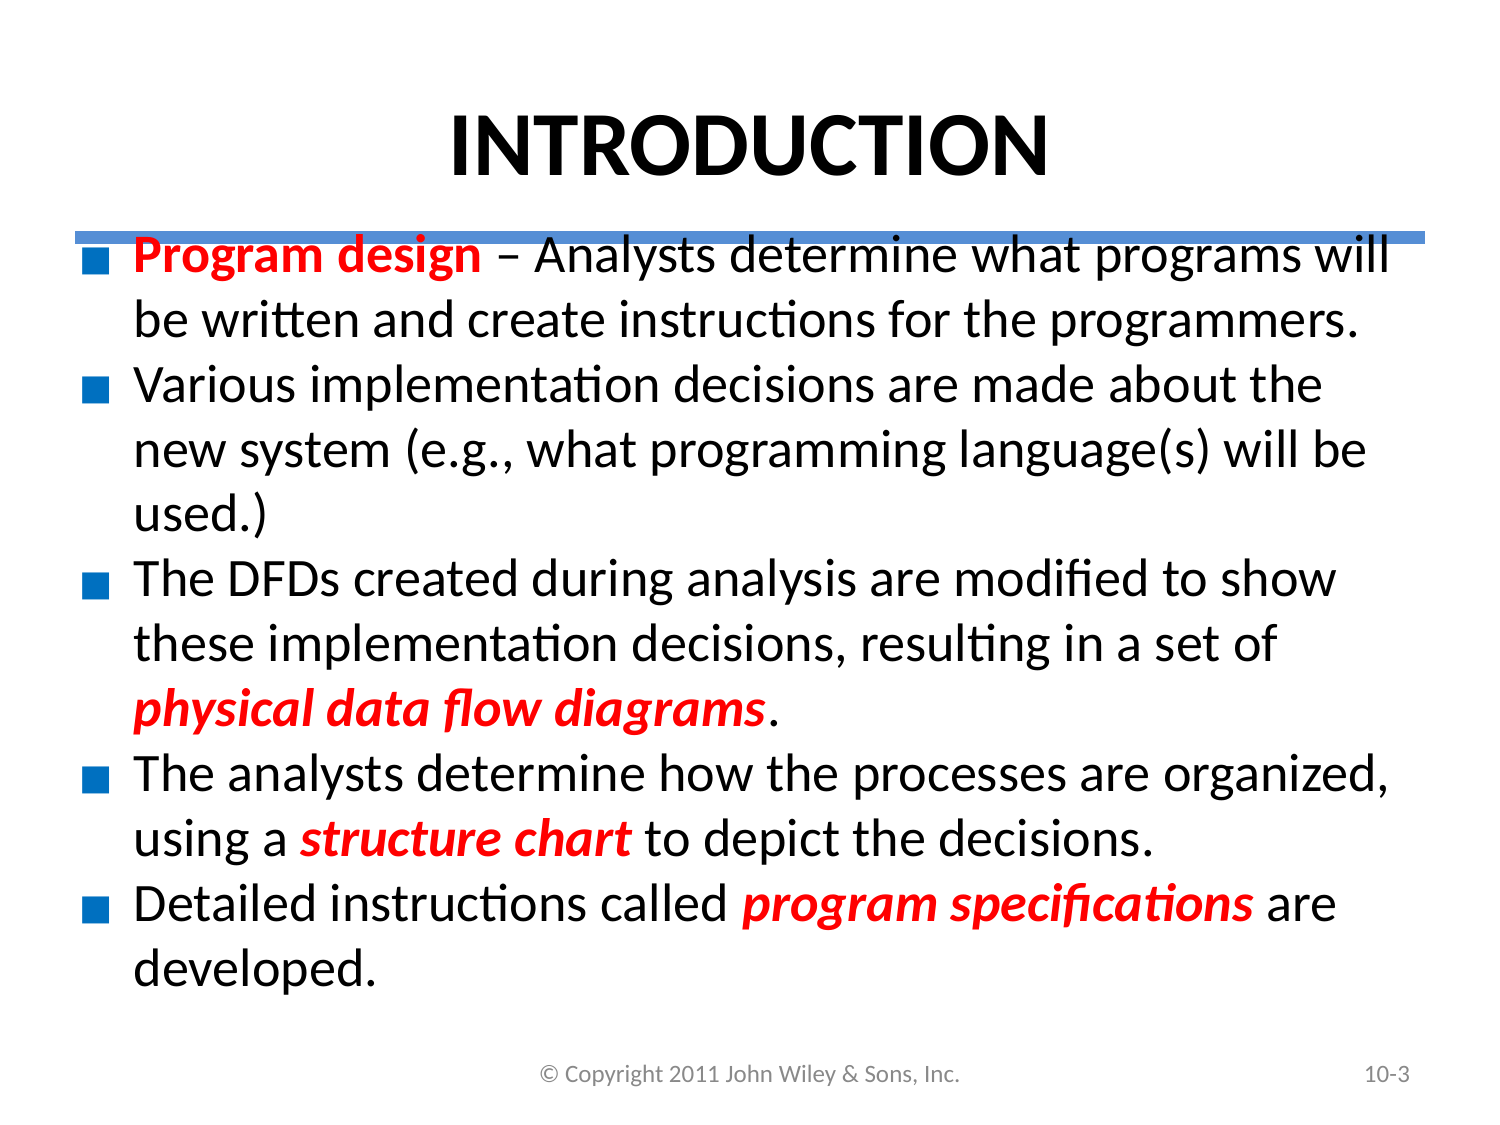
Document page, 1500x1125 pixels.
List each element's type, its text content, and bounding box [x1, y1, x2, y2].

text_box © Copyright 2011 John Wiley & Sons, Inc. [512, 1042, 988, 1103]
text_box 10-‹#› [1074, 1042, 1425, 1103]
list Program design – Analysts determine what programs will be written and create instructions for the programmers. Various implementation decisions are made about the new system (e.g., what programming language(s) will be used.) The DFDs created during analysis are modified to show these implementation decisions, resulting in a set of physical data flow diagrams. The analysts determine how the processes are organized, using a structure chart to depict the decisions. Detailed instructions called program specifications are developed. [62, 210, 1438, 1073]
title INTRODUCTION [75, 45, 1425, 210]
